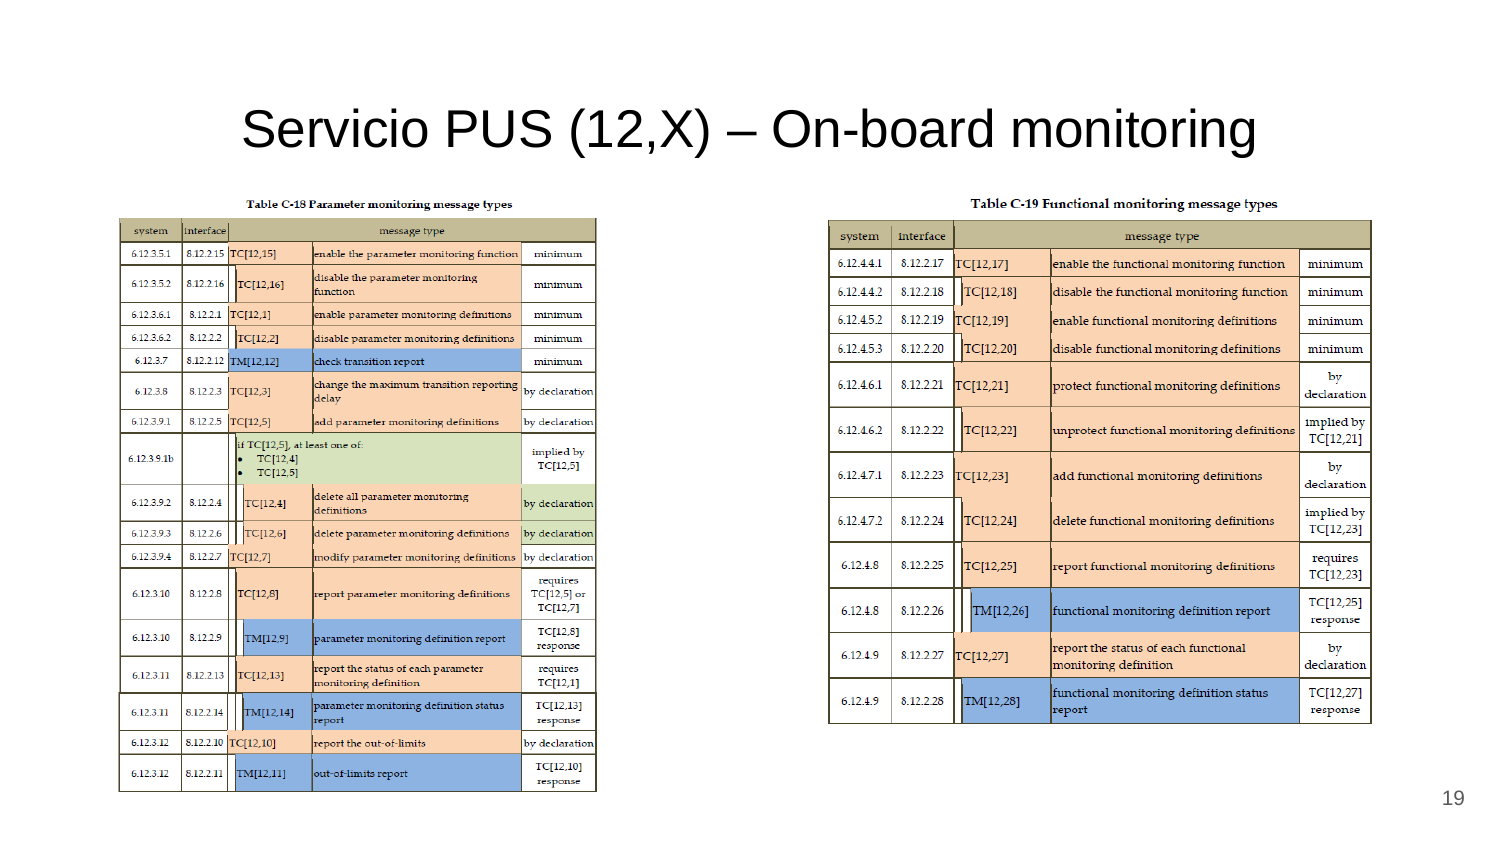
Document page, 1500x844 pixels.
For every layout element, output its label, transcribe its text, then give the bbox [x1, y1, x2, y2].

picture [813, 181, 1391, 738]
slide_number 19 [1389, 764, 1480, 830]
title Servicio PUS (12,X) – On-board monitoring [0, 79, 1500, 174]
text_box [101, 187, 611, 801]
